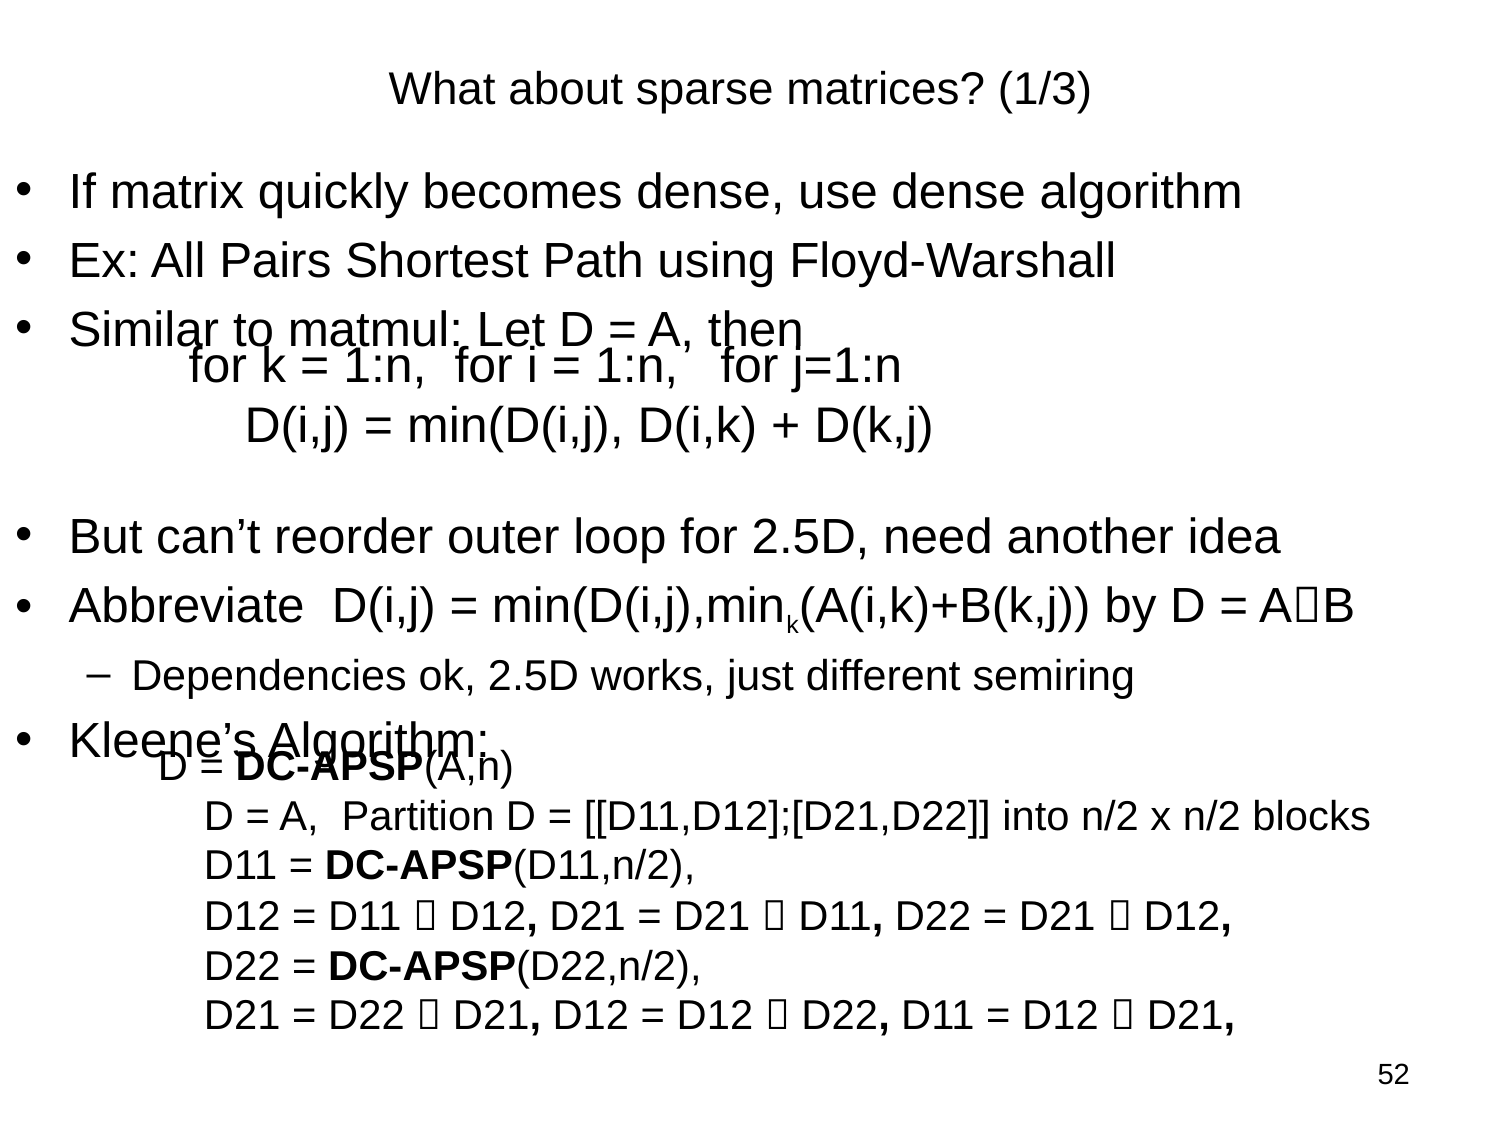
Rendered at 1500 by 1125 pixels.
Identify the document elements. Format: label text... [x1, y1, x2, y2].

title What about sparse matrices? (1/3) [62, 50, 1432, 122]
slide_number 52 [1387, 1042, 1425, 1103]
text_box for k = 1:n, for i = 1:n, for j=1:n D(i,j) = min(D(i,j), D(i,k) + D(k,j) [173, 324, 1075, 460]
list If matrix quickly becomes dense, use dense algorithm Ex: All Pairs Shortest Path using Floyd-Warshall Similar to matmul: Let D = A, then But can’t reorder outer loop for 2.5D, need another idea Abbreviate D(i,j) = min(D(i,j),mink(A(i,k)+B(k,j)) by D = AB Dependencies ok, 2.5D works, just different semiring Kleene’s Algorithm: [0, 151, 1484, 788]
text_box D = DC-APSP(A,n) D = A, Partition D = [[D11,D12];[D21,D22]] into n/2 x n/2 blocks D11 = DC-APSP(D11,n/2), D12 = D11  D12, D21 = D21  D11, D22 = D21  D12, D22 = DC-APSP(D22,n/2), D21 = D22  D21, D12 = D12  D22, D11 = D12  D21, [143, 730, 1387, 1125]
